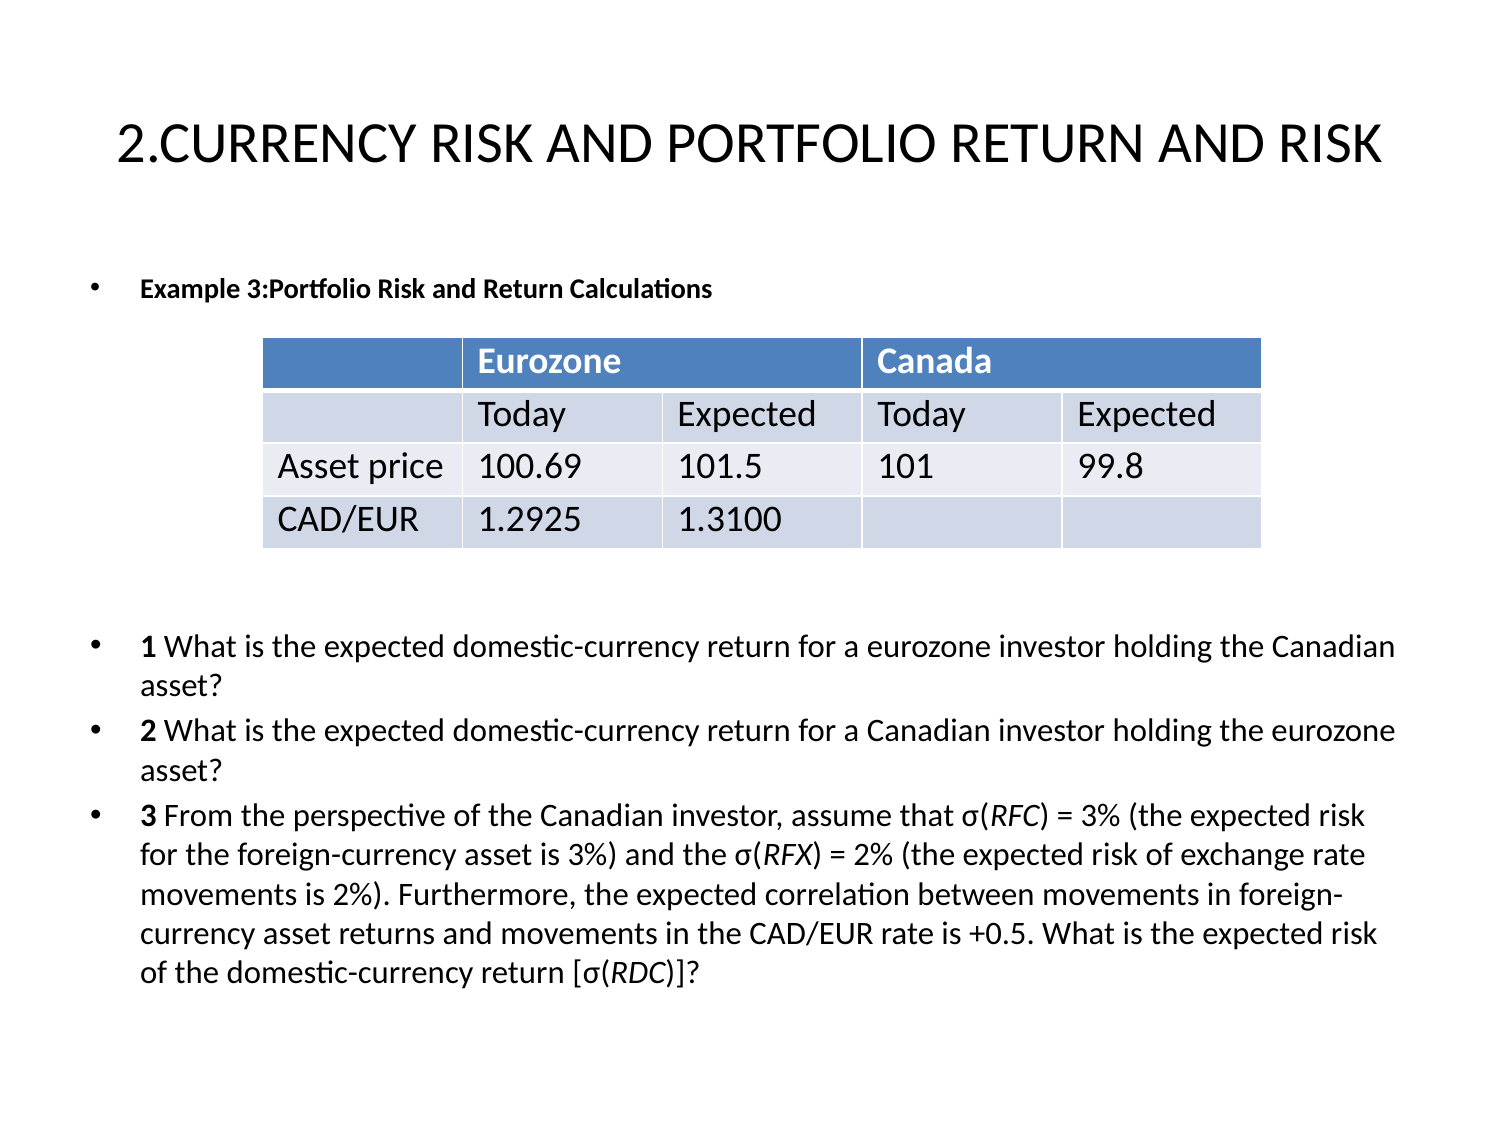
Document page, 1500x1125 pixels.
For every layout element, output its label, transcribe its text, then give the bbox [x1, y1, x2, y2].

table_cell 100.69 [463, 444, 662, 495]
table_cell [263, 393, 462, 442]
table_cell 1.2925 [463, 497, 662, 548]
table_cell Expected [1063, 393, 1261, 442]
table_cell Today [463, 393, 662, 442]
table_cell CAD/EUR [263, 497, 462, 548]
list Example 3:Portfolio Risk and Return Calculations 1 What is the expected domestic-currency return for a eurozone investor holding the Canadian asset? 2 What is the expected domestic-currency return for a Canadian investor holding the eurozone asset? 3 From the perspective of the Canadian investor, assume that σ(RFC) = 3% (the expected risk for the foreign-currency asset is 3%) and the σ(RFX) = 2% (the expected risk of exchange rate movements is 2%). Furthermore, the expected correlation between movements in foreign-currency asset returns and movements in the CAD/EUR rate is +0.5. What is the expected risk of the domestic-currency return [σ(RDC)]? [75, 262, 1425, 1005]
table_header [263, 338, 462, 388]
table_cell Expected [663, 393, 861, 442]
table_cell [1063, 497, 1261, 548]
table_header Canada [863, 338, 1261, 388]
table_cell Today [863, 393, 1061, 442]
table_header Eurozone [463, 338, 861, 388]
table_cell 1.3100 [663, 497, 861, 548]
table_cell 101 [863, 444, 1061, 495]
table_cell [863, 497, 1061, 548]
table_cell Asset price [263, 444, 462, 495]
title 2.CURRENCY RISK AND PORTFOLIO RETURN AND RISK [75, 45, 1425, 233]
table_cell 99.8 [1063, 444, 1261, 495]
table_cell 101.5 [663, 444, 861, 495]
